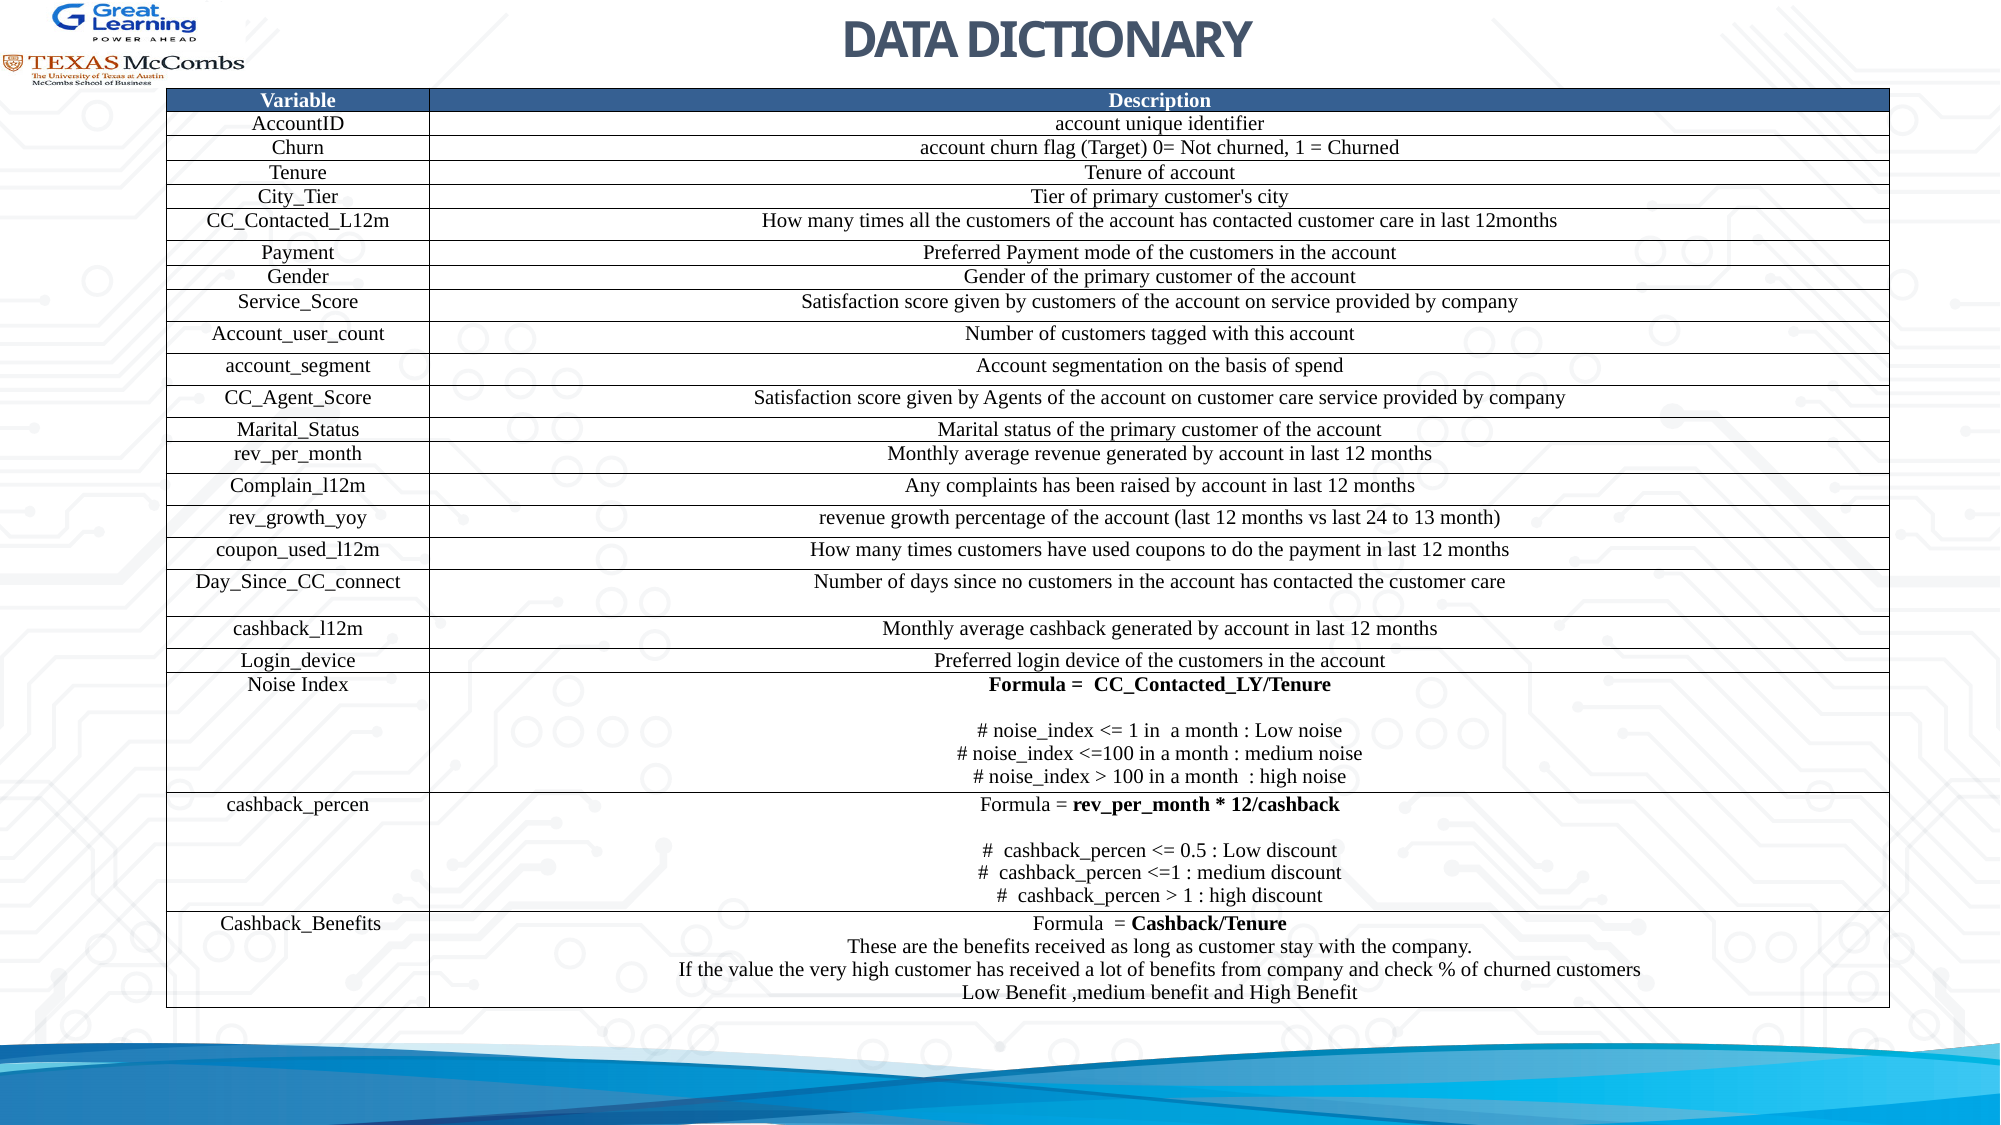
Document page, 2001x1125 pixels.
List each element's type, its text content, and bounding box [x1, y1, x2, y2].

table_cell City_Tier [167, 185, 429, 208]
table_cell Day_Since_CC_connect [167, 570, 429, 616]
picture [0, 2, 246, 88]
table_cell How many times all the customers of the account has contacted customer care in last 12months [430, 209, 1889, 240]
table_cell Monthly average cashback generated by account in last 12 months [430, 617, 1889, 648]
table_cell rev_per_month [167, 442, 429, 473]
table_cell Gender [167, 266, 429, 289]
table_header Variable [167, 89, 429, 111]
table_cell Cashback_Benefits [167, 912, 429, 1007]
table_cell revenue growth percentage of the account (last 12 months vs last 24 to 13 month) [430, 506, 1889, 537]
table_cell Login_device [167, 649, 429, 672]
table_cell CC_Agent_Score [167, 386, 429, 417]
table_cell Marital status of the primary customer of the account [430, 418, 1889, 441]
table_cell How many times customers have used coupons to do the payment in last 12 months [430, 538, 1889, 569]
table_cell account_segment [167, 354, 429, 385]
table_cell Number of customers tagged with this account [430, 322, 1889, 353]
table_cell Formula = CC_Contacted_LY/Tenure # noise_index <= 1 in a month : Low noise # noise_index <=100 in a month : medium noise # noise_index > 100 in a month : high noise [430, 673, 1889, 792]
table_cell rev_growth_yoy [167, 506, 429, 537]
table_cell Account_user_count [167, 322, 429, 353]
table_cell Satisfaction score given by Agents of the account on customer care service provided by company [430, 386, 1889, 417]
table_cell account unique identifier [430, 112, 1889, 135]
table_cell Complain_l12m [167, 474, 429, 505]
table_cell Churn [167, 136, 429, 160]
table_cell CC_Contacted_L12m [167, 209, 429, 240]
table_cell Monthly average revenue generated by account in last 12 months [430, 442, 1889, 473]
table_cell Preferred Payment mode of the customers in the account [430, 241, 1889, 265]
table_cell cashback_l12m [167, 617, 429, 648]
table_cell Any complaints has been raised by account in last 12 months [430, 474, 1889, 505]
table_header Description [430, 89, 1889, 111]
table_cell Tenure of account [430, 161, 1889, 184]
table_cell cashback_percen [167, 793, 429, 911]
table_cell Formula = rev_per_month * 12/cashback # cashback_percen <= 0.5 : Low discount # cashback_percen <=1 : medium discount # cashback_percen > 1 : high discount [430, 793, 1889, 911]
table_cell Account segmentation on the basis of spend [430, 354, 1889, 385]
picture [0, 1042, 2000, 1125]
table_cell Tenure [167, 161, 429, 184]
table_cell Noise Index [167, 673, 429, 792]
table_cell Preferred login device of the customers in the account [430, 649, 1889, 672]
table_cell Tier of primary customer's city [430, 185, 1889, 208]
table_cell Marital_Status [167, 418, 429, 441]
table_cell account churn flag (Target) 0= Not churned, 1 = Churned [430, 136, 1889, 160]
table_cell coupon_used_l12m [167, 538, 429, 569]
table_cell Gender of the primary customer of the account [430, 266, 1889, 289]
table_cell Service_Score [167, 290, 429, 321]
text_box DATA DICTIONARY [763, 0, 1332, 75]
table_cell Payment [167, 241, 429, 265]
table_cell AccountID [167, 112, 429, 135]
table_cell Number of days since no customers in the account has contacted the customer care [430, 570, 1889, 616]
table_cell Formula = Cashback/Tenure These are the benefits received as long as customer stay with the company. If the value the very high customer has received a lot of benefits from company and check % of churned customers Low Benefit ,medium benefit and High Benefit [430, 912, 1889, 1007]
table_cell Satisfaction score given by customers of the account on service provided by company [430, 290, 1889, 321]
